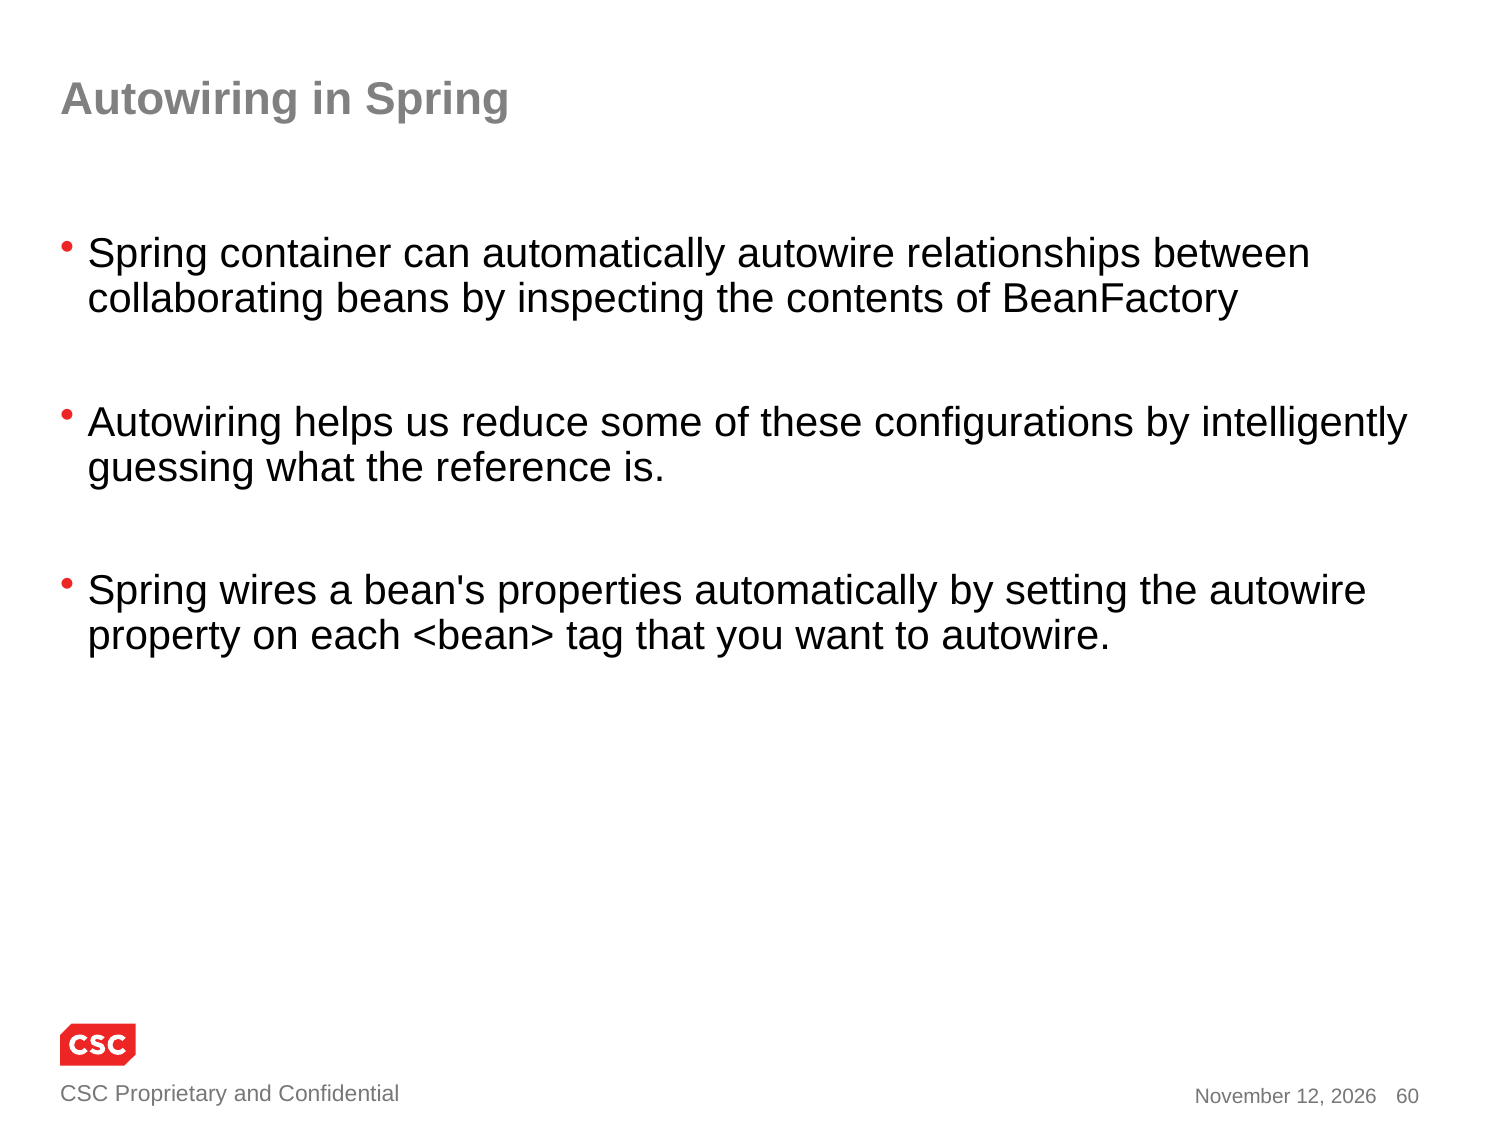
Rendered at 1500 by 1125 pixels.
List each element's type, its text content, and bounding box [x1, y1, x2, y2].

title Autowiring in Spring [60, 74, 1440, 204]
list Spring container can automatically autowire relationships between collaborating beans by inspecting the contents of BeanFactory Autowiring helps us reduce some of these configurations by intelligently guessing what the reference is. Spring wires a bean's properties automatically by setting the autowire property on each <bean> tag that you want to autowire. [60, 231, 1440, 676]
